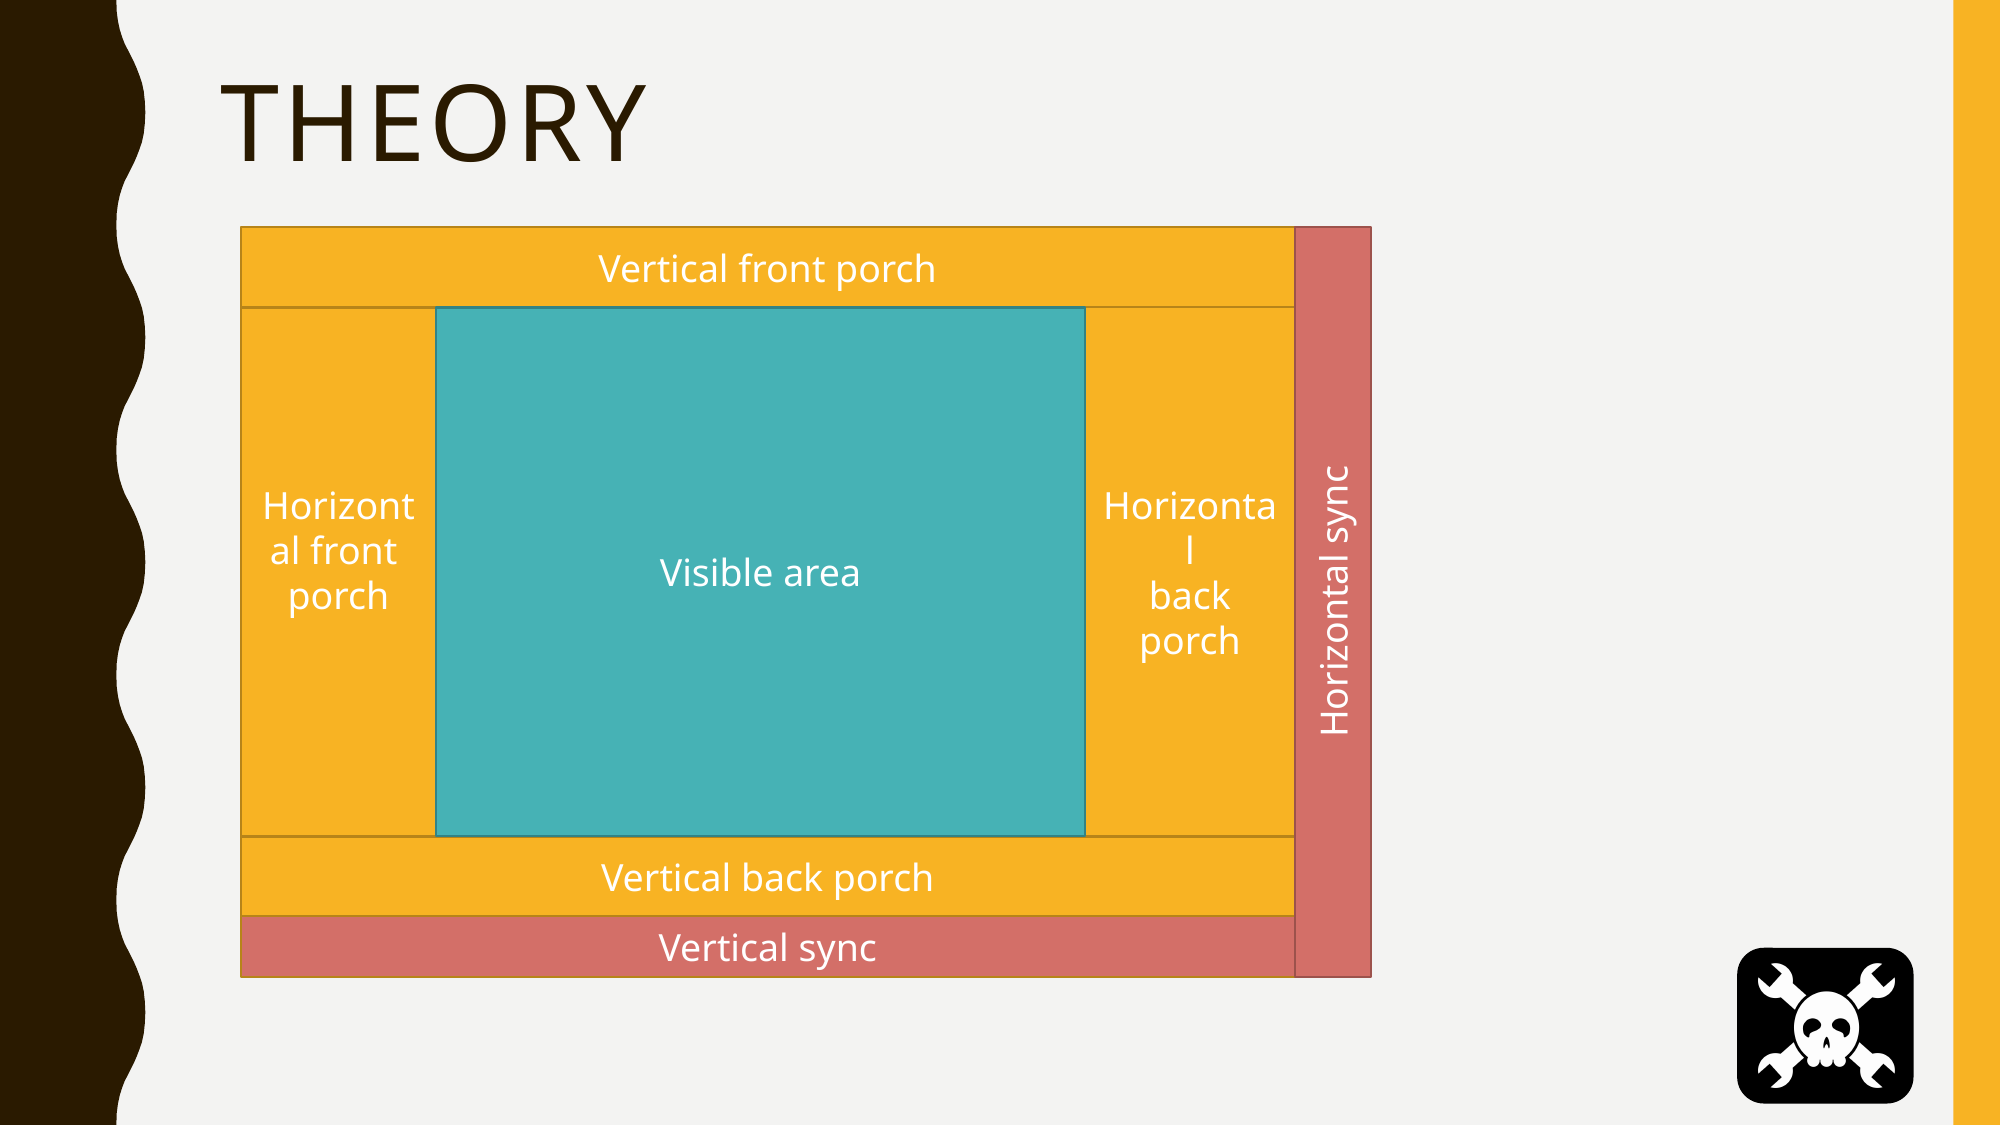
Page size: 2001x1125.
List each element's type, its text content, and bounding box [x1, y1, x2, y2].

text_box Visible area [435, 306, 1086, 837]
title Theory [205, 62, 1875, 308]
text_box Vertical back porch [240, 837, 1294, 915]
text_box Horizontal sync [1294, 226, 1372, 978]
text_box Horizontal back porch [1086, 306, 1294, 837]
text_box Vertical front porch [240, 226, 1294, 306]
text_box Vertical sync [240, 915, 1294, 978]
picture [1758, 963, 1895, 1088]
text_box Horizontal front porch [240, 306, 435, 837]
